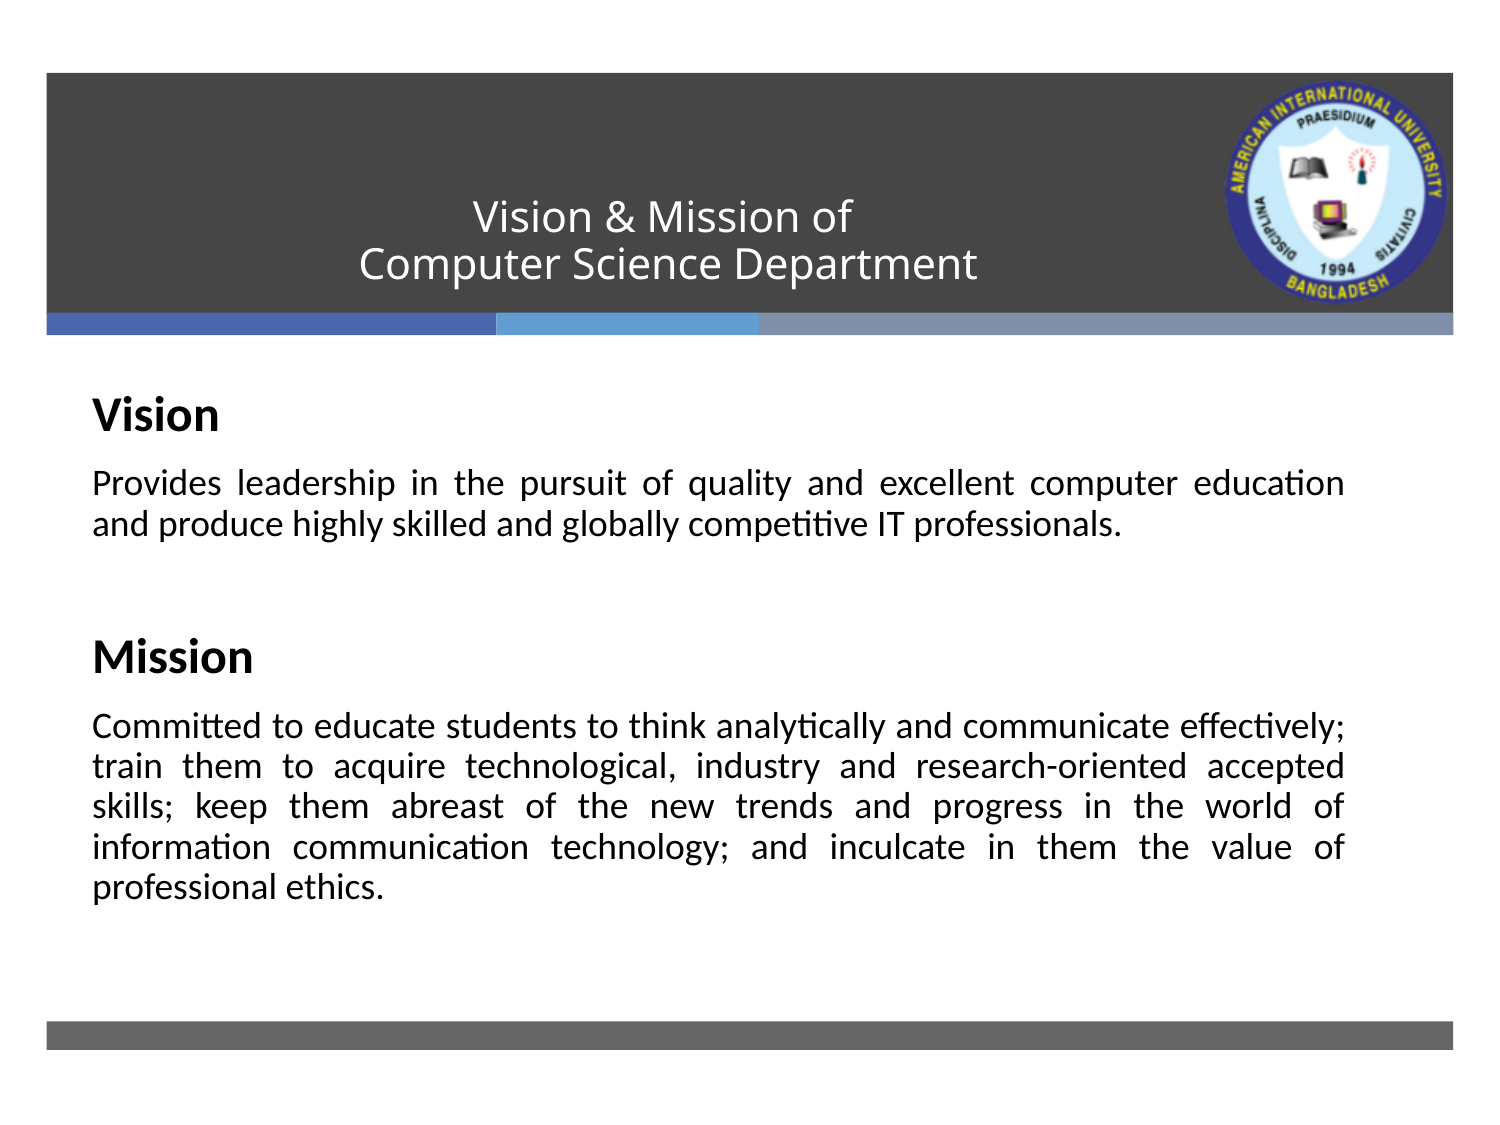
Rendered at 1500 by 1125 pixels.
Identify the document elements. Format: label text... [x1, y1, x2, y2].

picture [1220, 75, 1454, 309]
text_box [4, 553, 1477, 697]
text_box Vision Provides leadership in the pursuit of quality and excellent computer education and produce highly skilled and globally competitive IT professionals. Mission Committed to educate students to think analytically and communicate effectively; train them to acquire technological, industry and research-oriented accepted skills; keep them abreast of the new trends and progress in the world of information communication technology; and inculcate in them the value of professional ethics. [77, 697, 1362, 951]
text_box Vision Provides leadership in the pursuit of quality and excellent computer education and produce highly skilled and globally competitive IT professionals. Mission Committed to educate students to think analytically and communicate effectively; train them to acquire technological, industry and research-oriented accepted skills; keep them abreast of the new trends and progress in the world of information communication technology; and inculcate in them the value of professional ethics. [77, 380, 1362, 553]
text_box [0, 309, 1473, 452]
title Vision & Mission of Computer Science Department [27, 186, 1309, 296]
